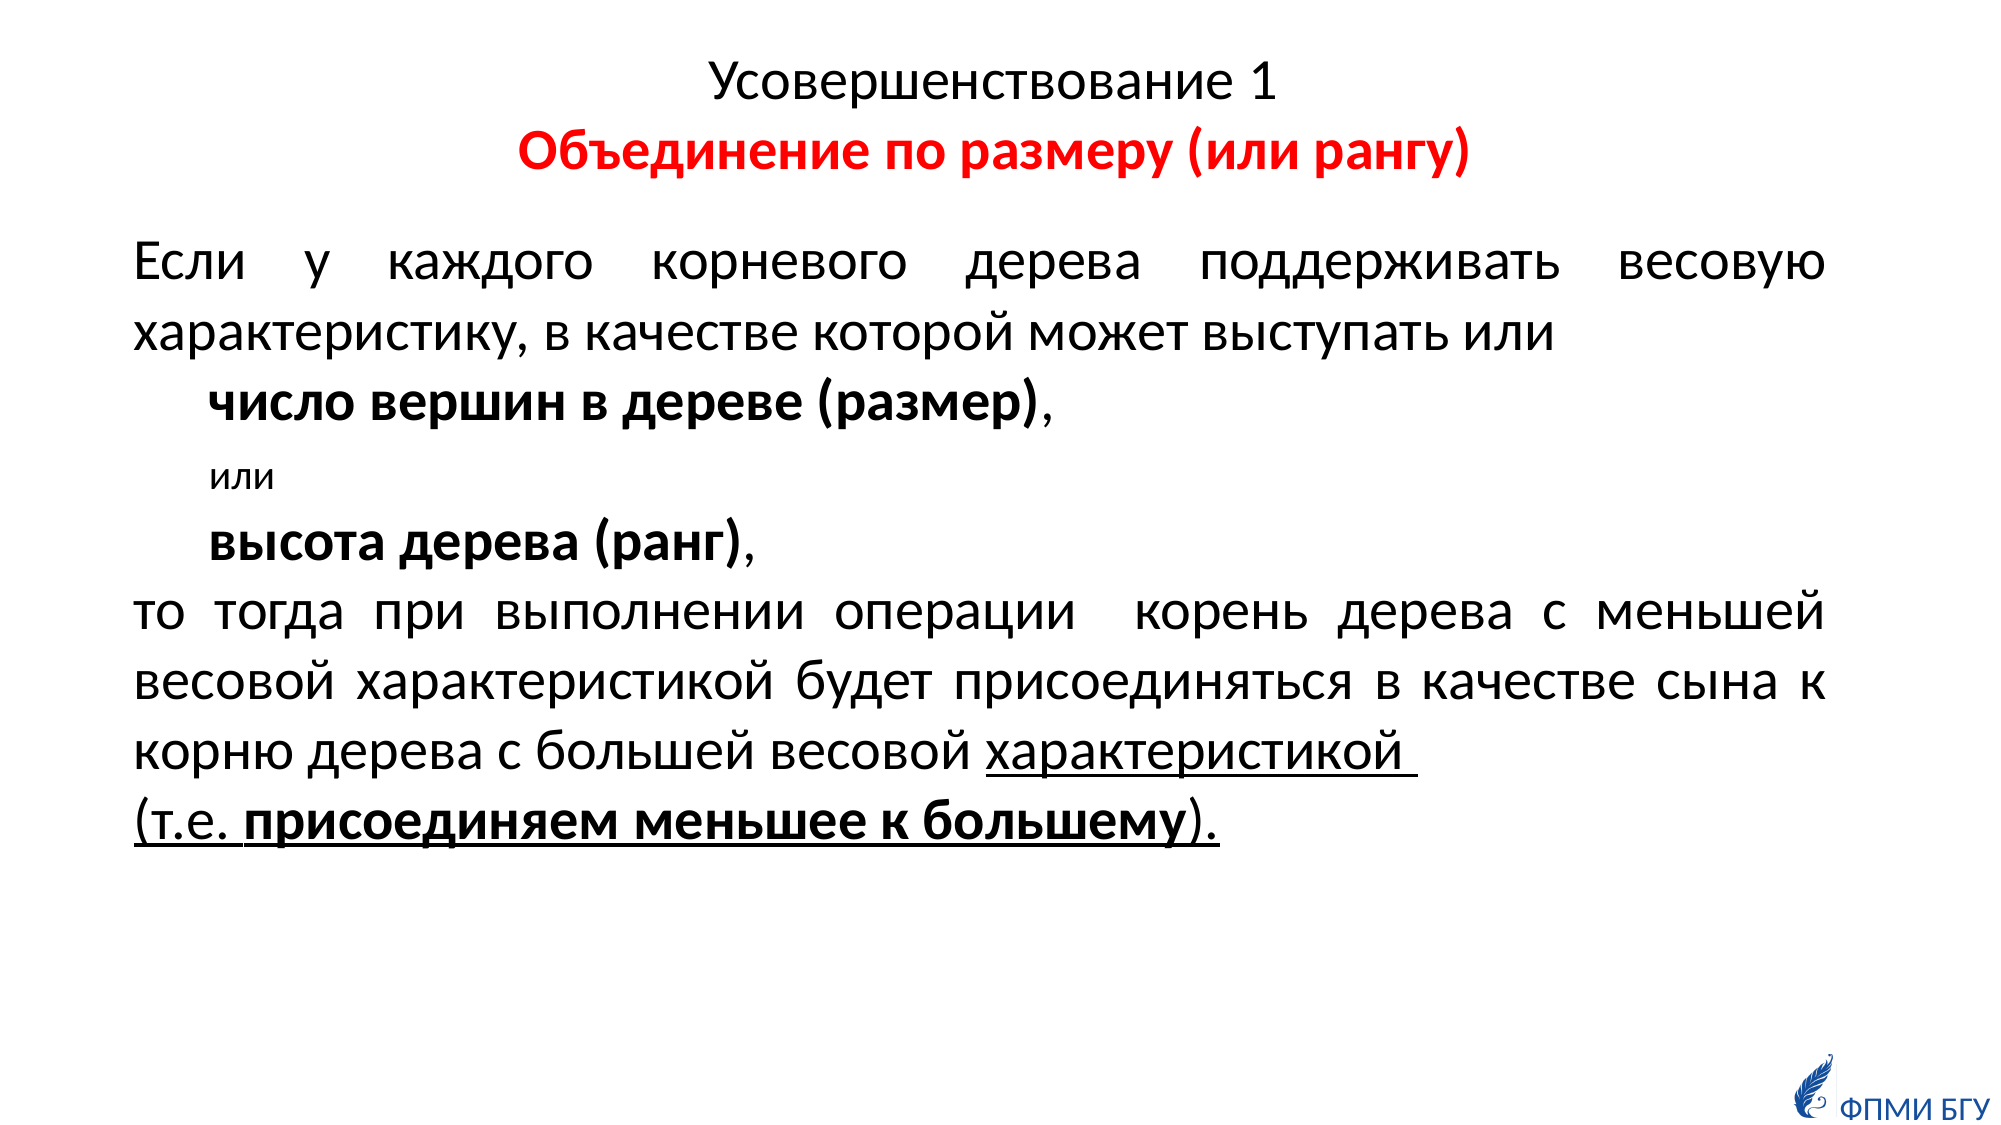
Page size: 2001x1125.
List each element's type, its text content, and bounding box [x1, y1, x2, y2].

text_box Усовершенствование 1 Объединение по размеру (или рангу) [503, 33, 1496, 189]
picture [1793, 1054, 1837, 1118]
